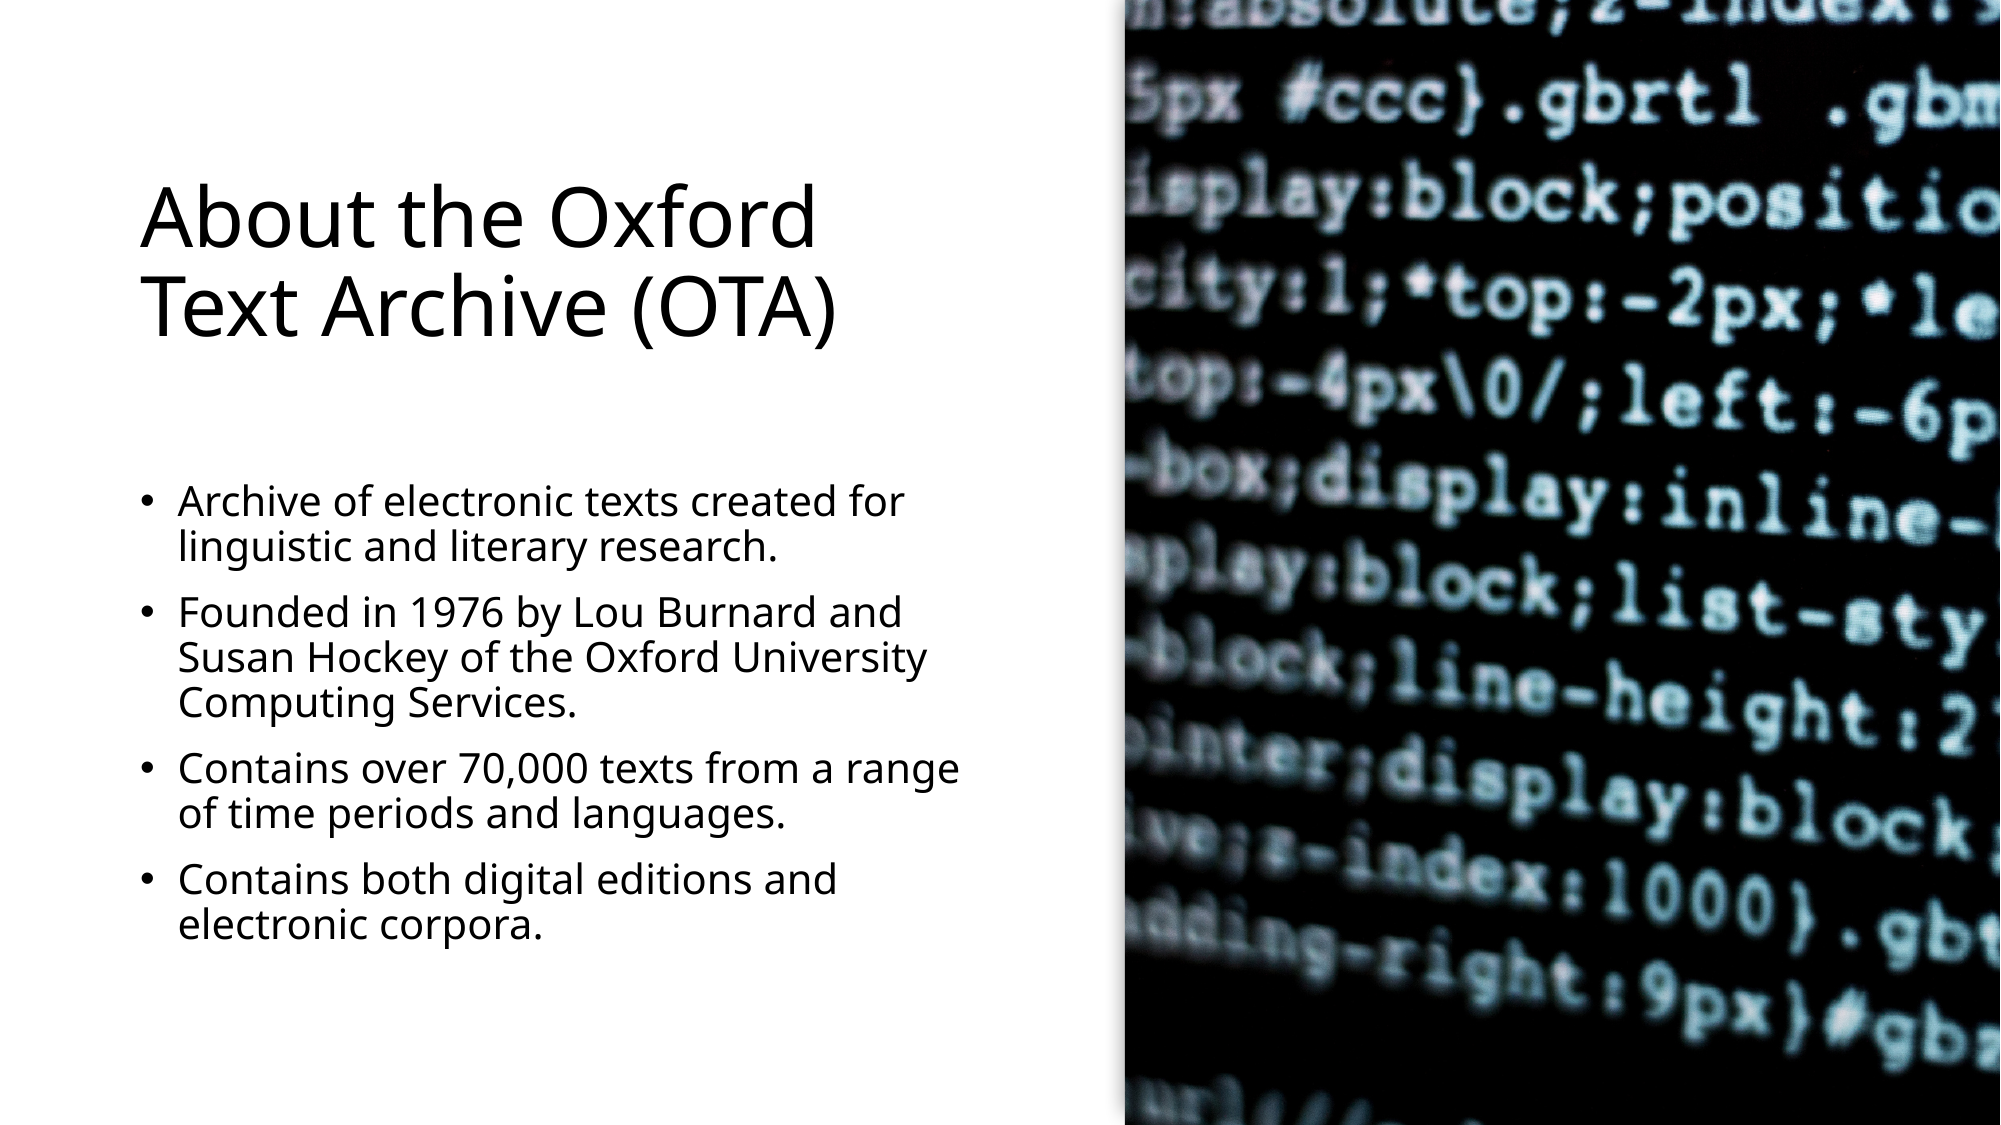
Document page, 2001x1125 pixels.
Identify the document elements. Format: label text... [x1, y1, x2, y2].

text_box [0, 0, 1124, 1125]
title About the Oxford Text Archive (OTA) [124, 125, 1000, 405]
list Archive of electronic texts created for linguistic and literary research. Founded in 1976 by Lou Burnard and Susan Hockey of the Oxford University Computing Services. Contains over 70,000 texts from a range of time periods and languages. Contains both digital editions and electronic corpora. [124, 405, 1000, 1024]
picture [1124, 0, 2000, 1125]
